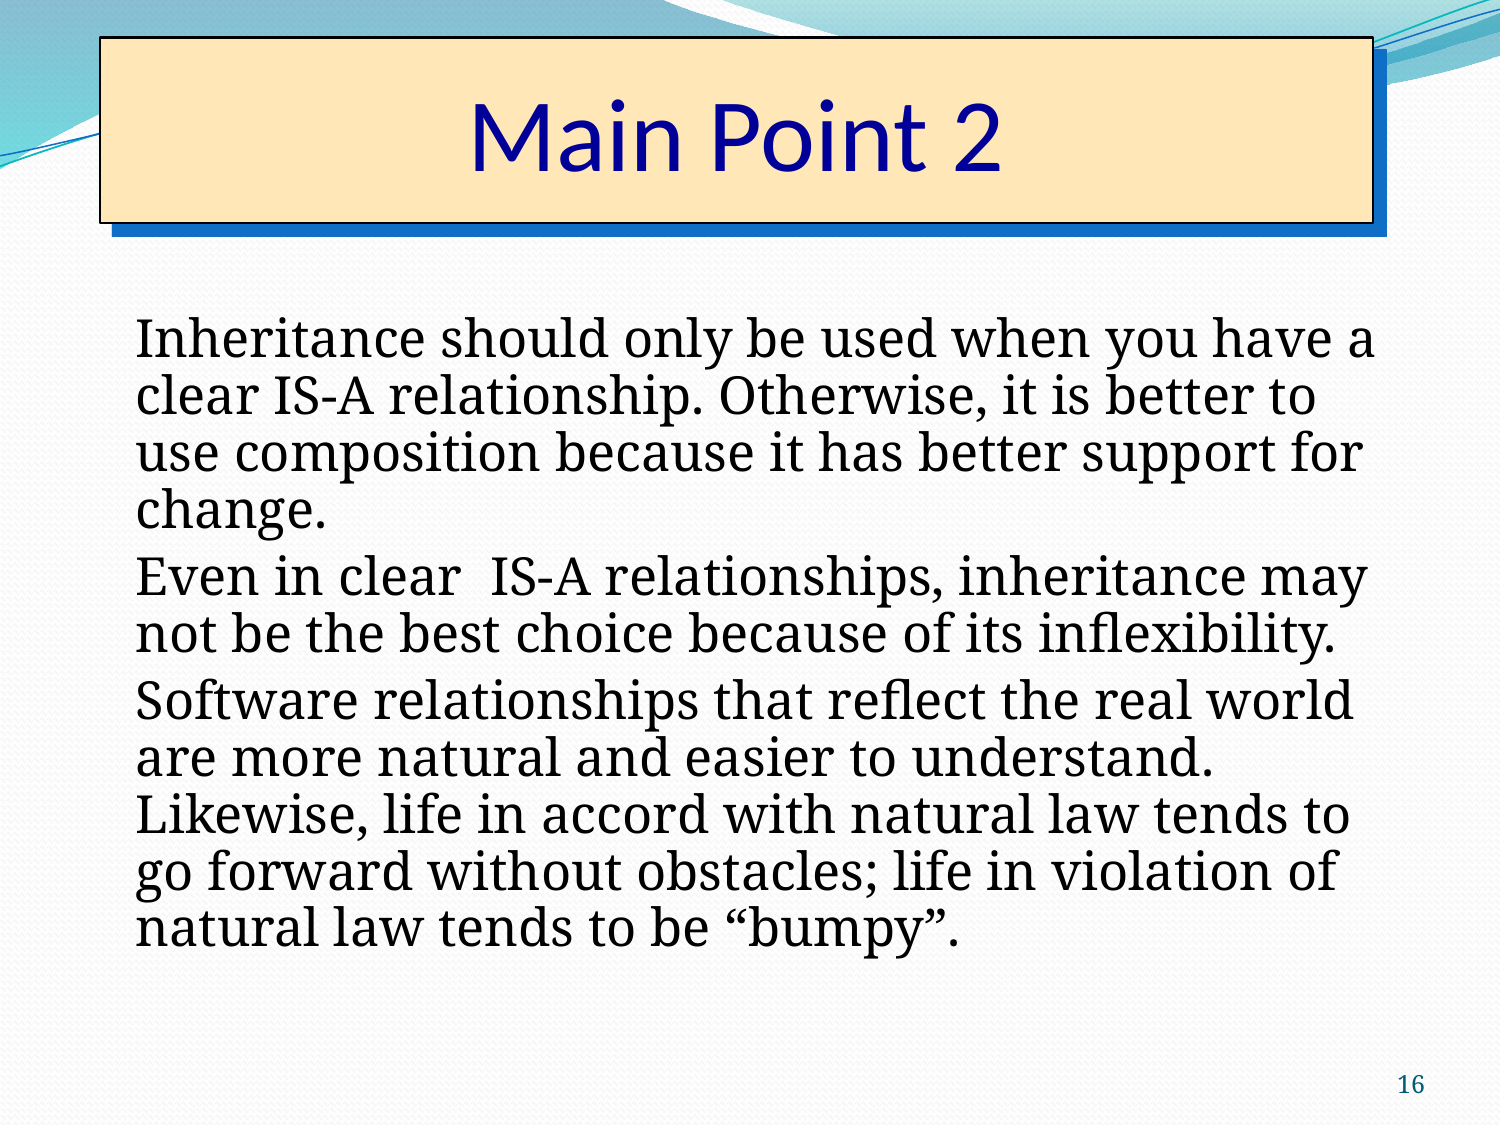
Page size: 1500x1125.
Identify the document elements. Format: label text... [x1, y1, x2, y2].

title Main Point 2 [99, 37, 1373, 223]
slide_number 16 [1299, 1042, 1425, 1103]
list Inheritance should only be used when you have a clear IS-A relationship. Otherwise, it is better to use composition because it has better support for change. Even in clear IS-A relationships, inheritance may not be the best choice because of its inflexibility. Software relationships that reflect the real world are more natural and easier to understand. Likewise, life in accord with natural law tends to go forward without obstacles; life in violation of natural law tends to be “bumpy”. [120, 305, 1396, 981]
